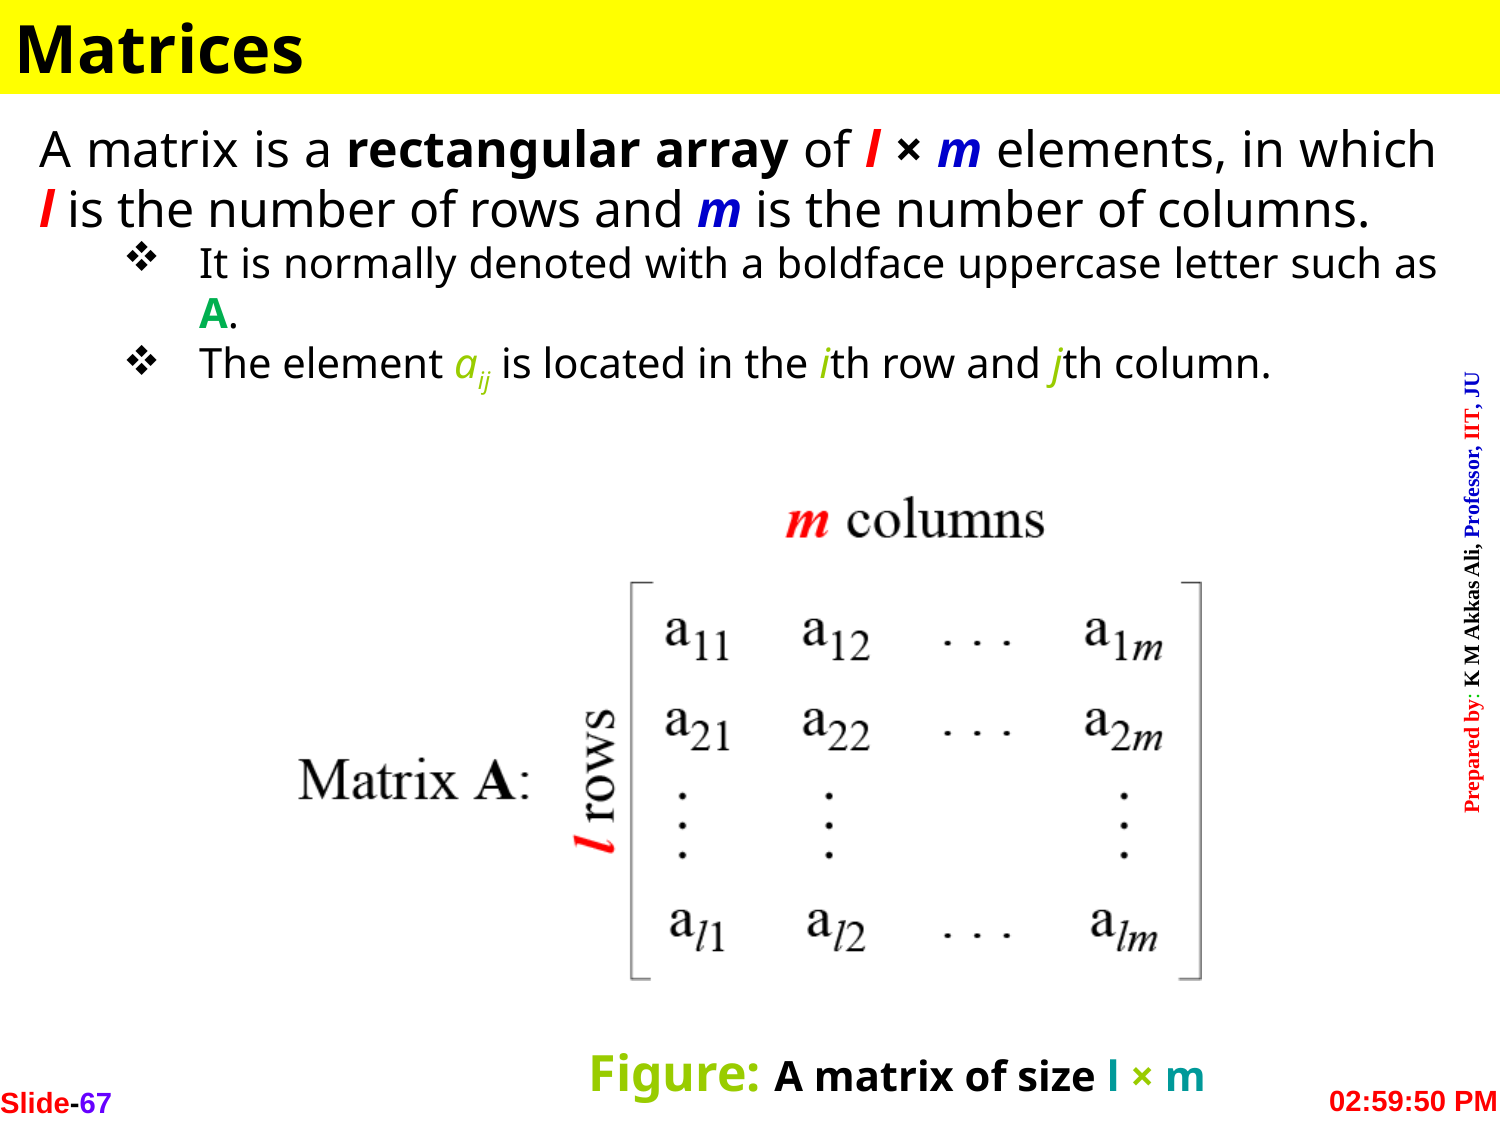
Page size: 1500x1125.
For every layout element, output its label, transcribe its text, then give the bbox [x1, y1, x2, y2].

text_box Figure: A matrix of size l × m [573, 1034, 1221, 1109]
slide_number Slide-73 [0, 1076, 336, 1125]
picture [297, 489, 1202, 982]
text_box Matrices [0, 0, 1500, 94]
text_box A matrix is a rectangular array of l × m elements, in which l is the number of rows and m is the number of columns. It is normally denoted with a boldface uppercase letter such as A. The element aij is located in the ith row and jth column. [24, 109, 1454, 402]
